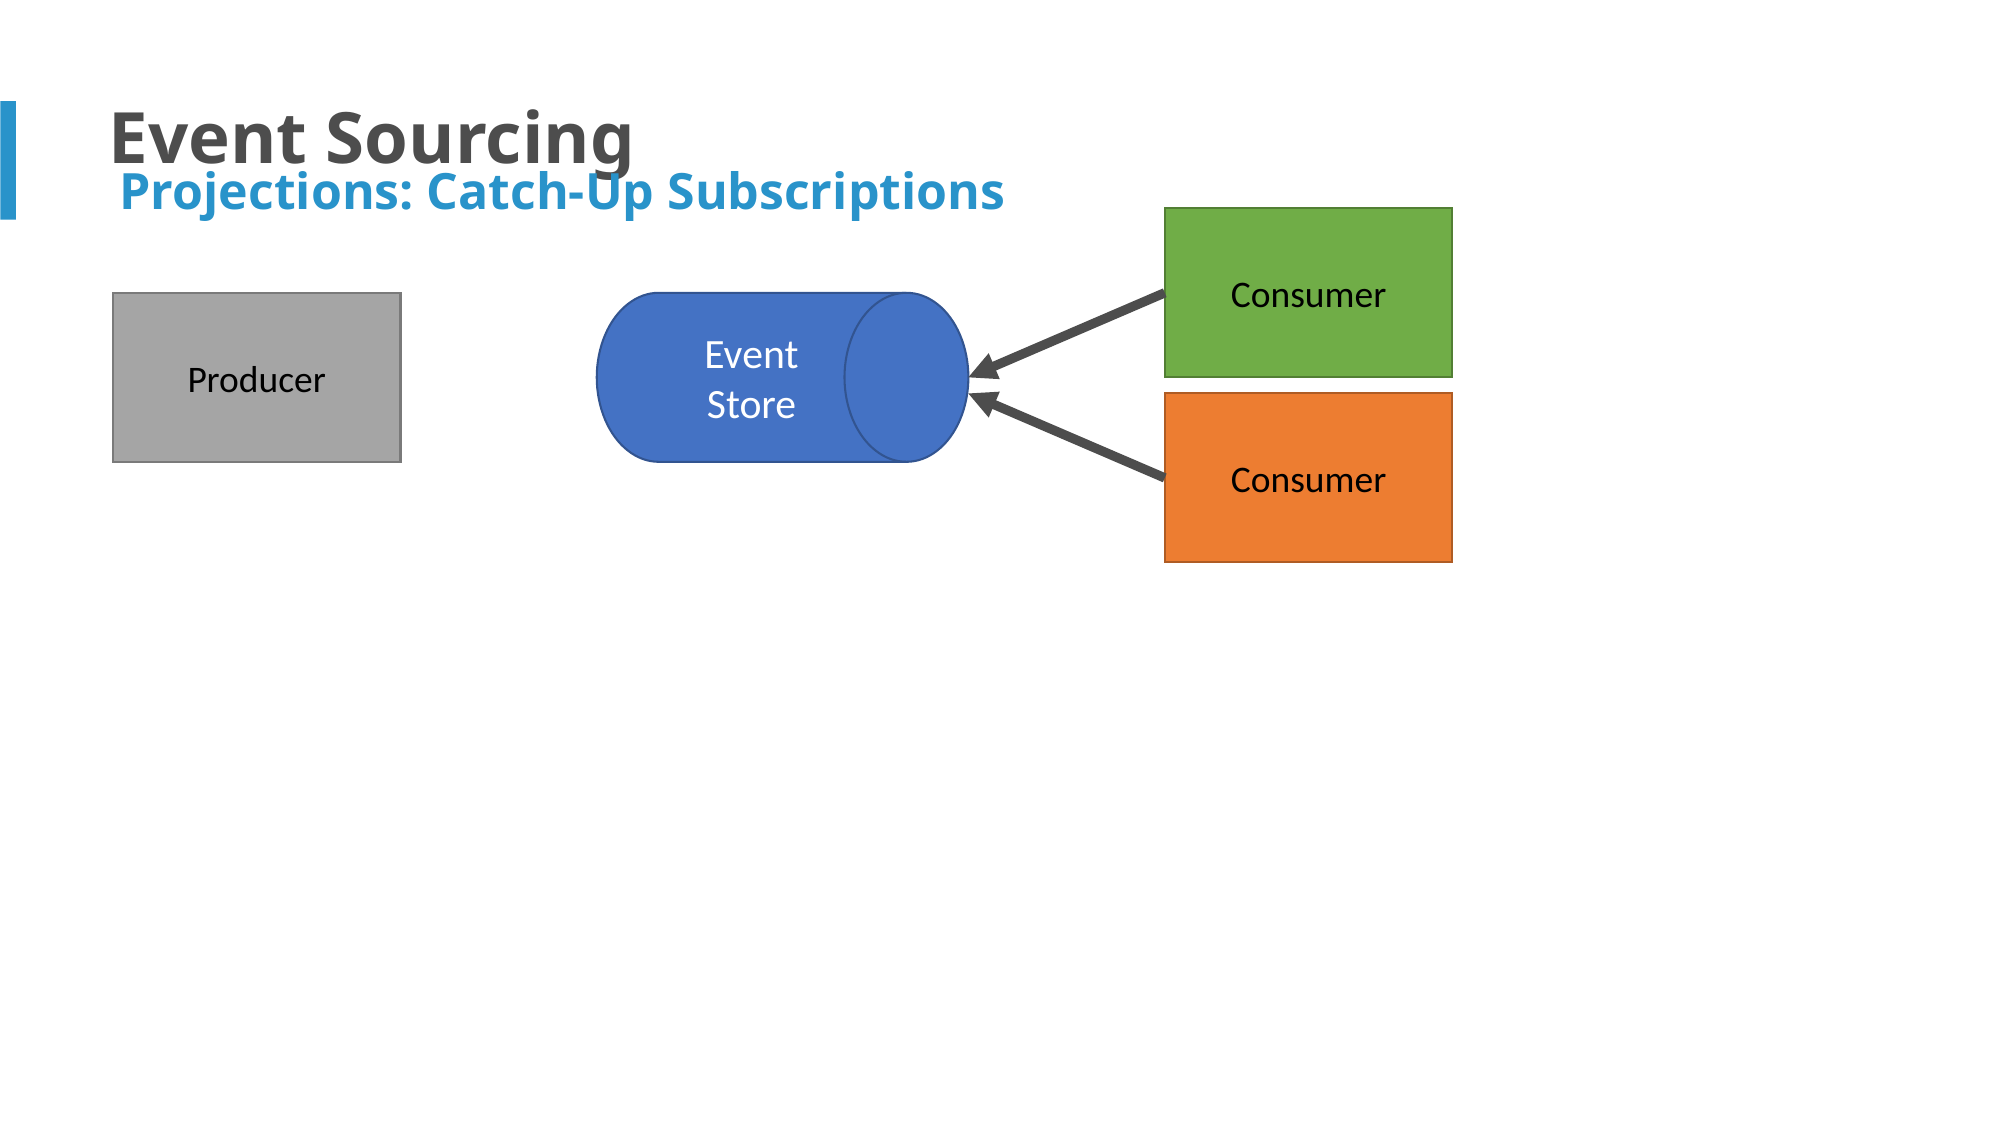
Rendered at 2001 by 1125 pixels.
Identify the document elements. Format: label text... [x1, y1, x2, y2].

text_box Event Store [595, 291, 970, 463]
text_box [0, 101, 16, 220]
text_box Projections: Catch-Up Subscriptions [119, 159, 1006, 220]
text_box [968, 292, 1165, 378]
text_box Consumer [1164, 207, 1453, 378]
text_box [968, 393, 1165, 478]
text_box Producer [112, 292, 402, 463]
text_box Event Sourcing [109, 92, 636, 178]
text_box Consumer [1164, 392, 1453, 563]
